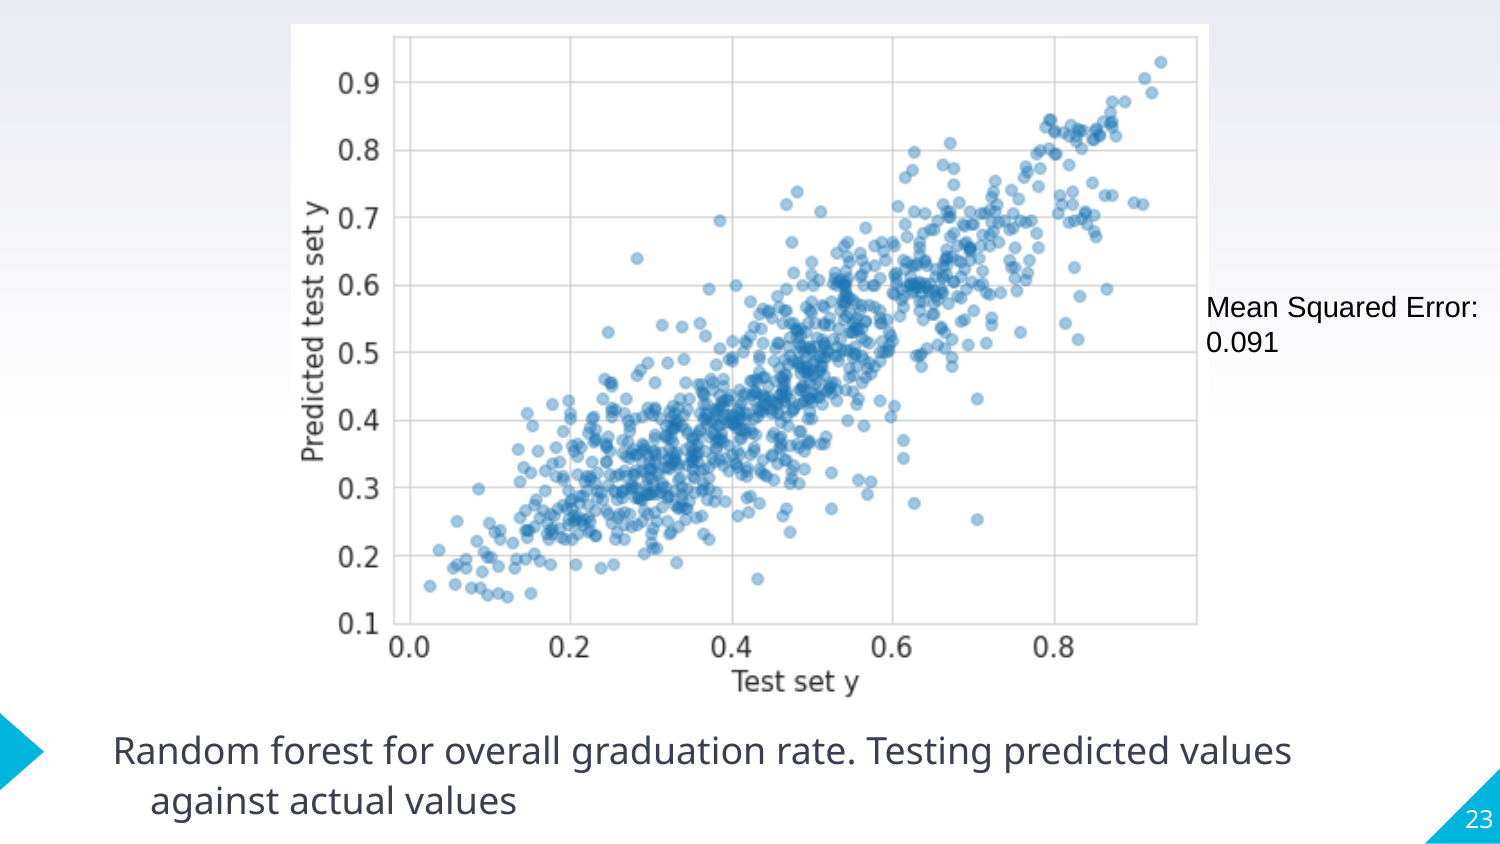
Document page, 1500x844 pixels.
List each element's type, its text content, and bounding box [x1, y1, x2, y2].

list Random forest for overall graduation rate. Testing predicted values against actual values [75, 722, 1425, 808]
text_box Mean Squared Error: 0.091 [1213, 281, 1495, 366]
slide_number 23 [1418, 760, 1494, 838]
picture [291, 24, 1209, 710]
